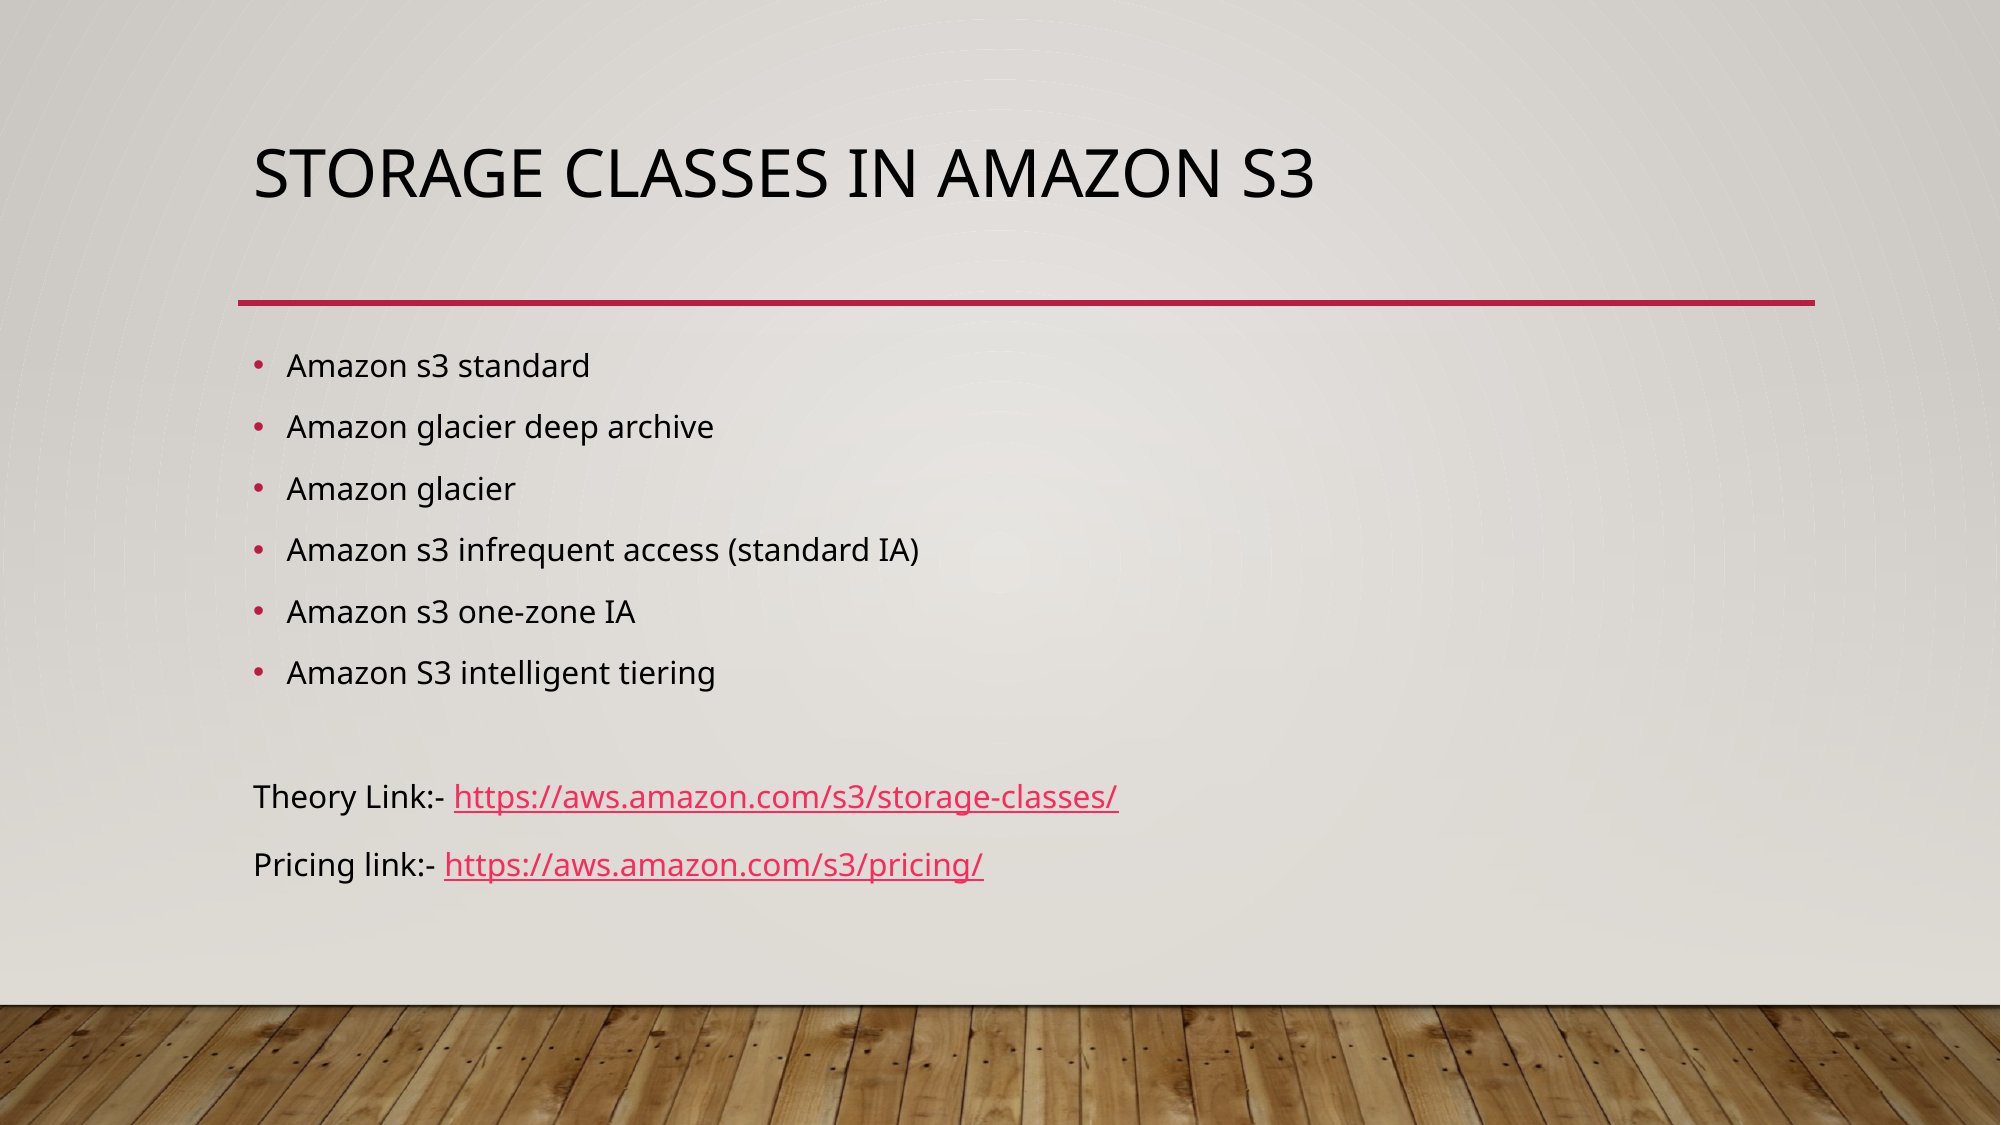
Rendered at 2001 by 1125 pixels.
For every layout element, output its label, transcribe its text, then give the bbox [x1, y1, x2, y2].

title Storage classes in amazon s3 [238, 131, 1814, 305]
list Amazon s3 standard Amazon glacier deep archive Amazon glacier Amazon s3 infrequent access (standard IA) Amazon s3 one-zone IA Amazon S3 intelligent tiering Theory Link:- https://aws.amazon.com/s3/storage-classes/ Pricing link:- https://aws.amazon.com/s3/pricing/ [238, 330, 1814, 897]
picture [0, 1005, 2000, 1125]
